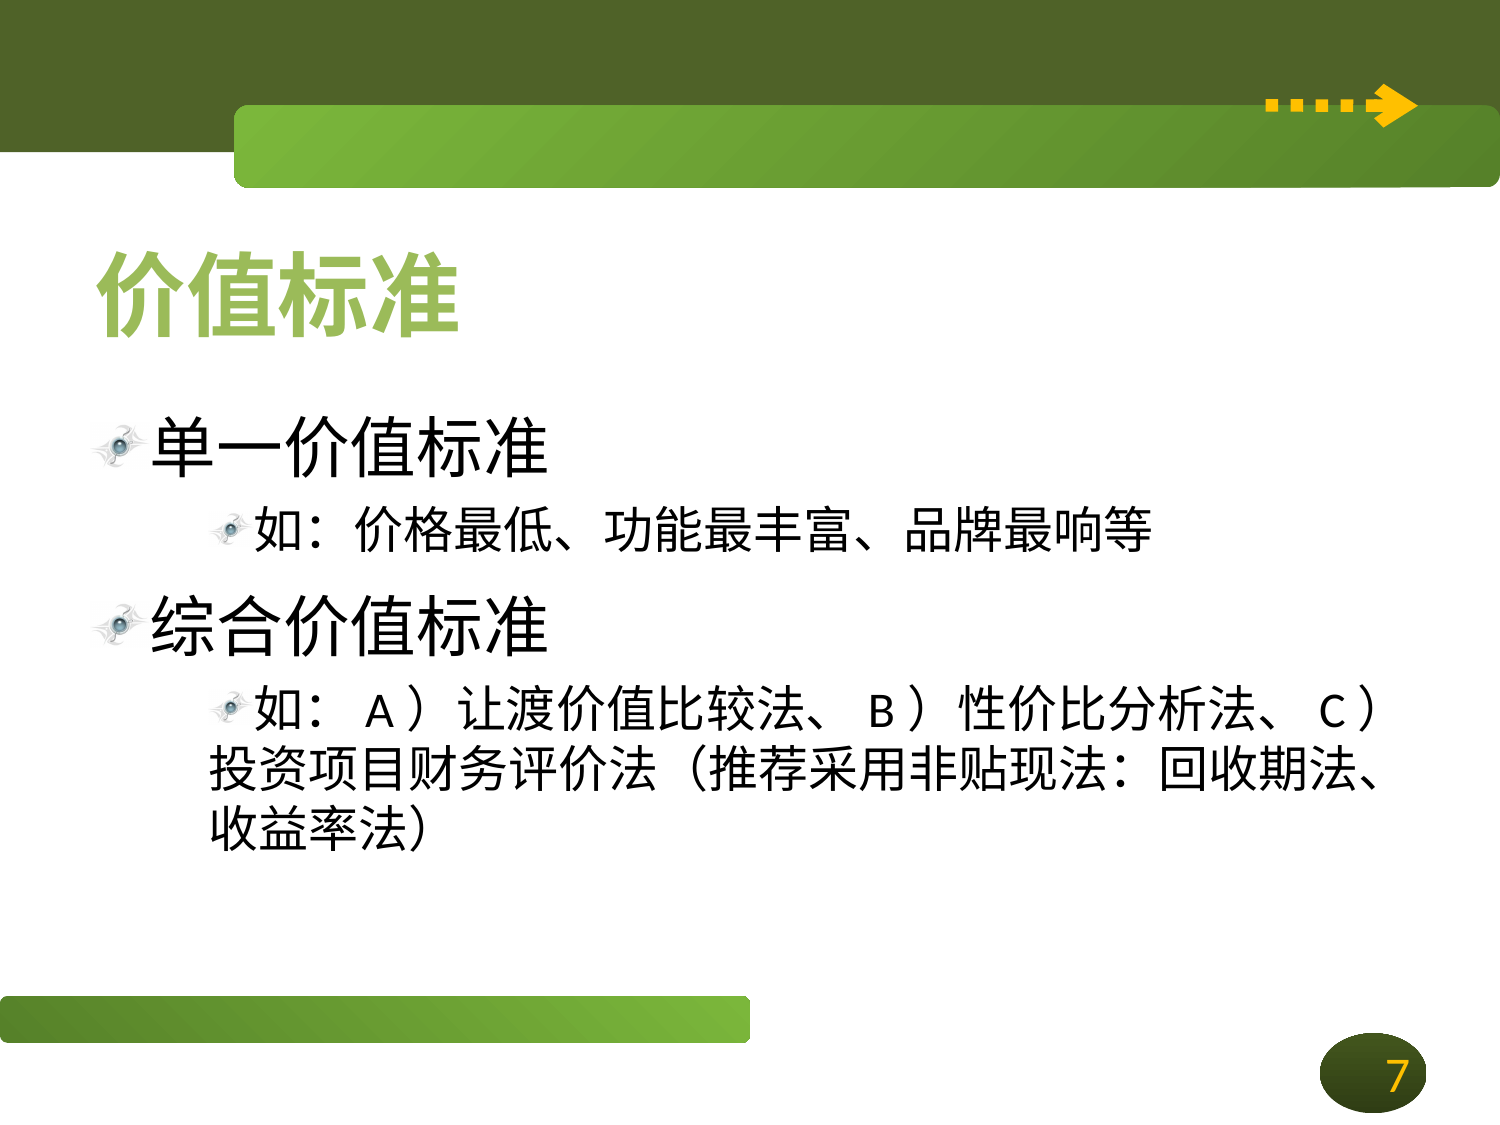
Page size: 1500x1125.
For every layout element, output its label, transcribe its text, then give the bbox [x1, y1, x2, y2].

picture [90, 601, 150, 648]
picture [208, 689, 254, 725]
title 价值标准 [79, 199, 1430, 387]
list 单一价值标准 如：价格最低、功能最丰富、品牌最响等 综合价值标准 如：A）让渡价值比较法、B）性价比分析法、C）投资项目财务评价法（推荐采用非贴现法：回收期法、收益率法） [75, 398, 1425, 903]
picture [90, 422, 150, 470]
slide_number 7 [1074, 1042, 1425, 1103]
picture [208, 511, 254, 547]
